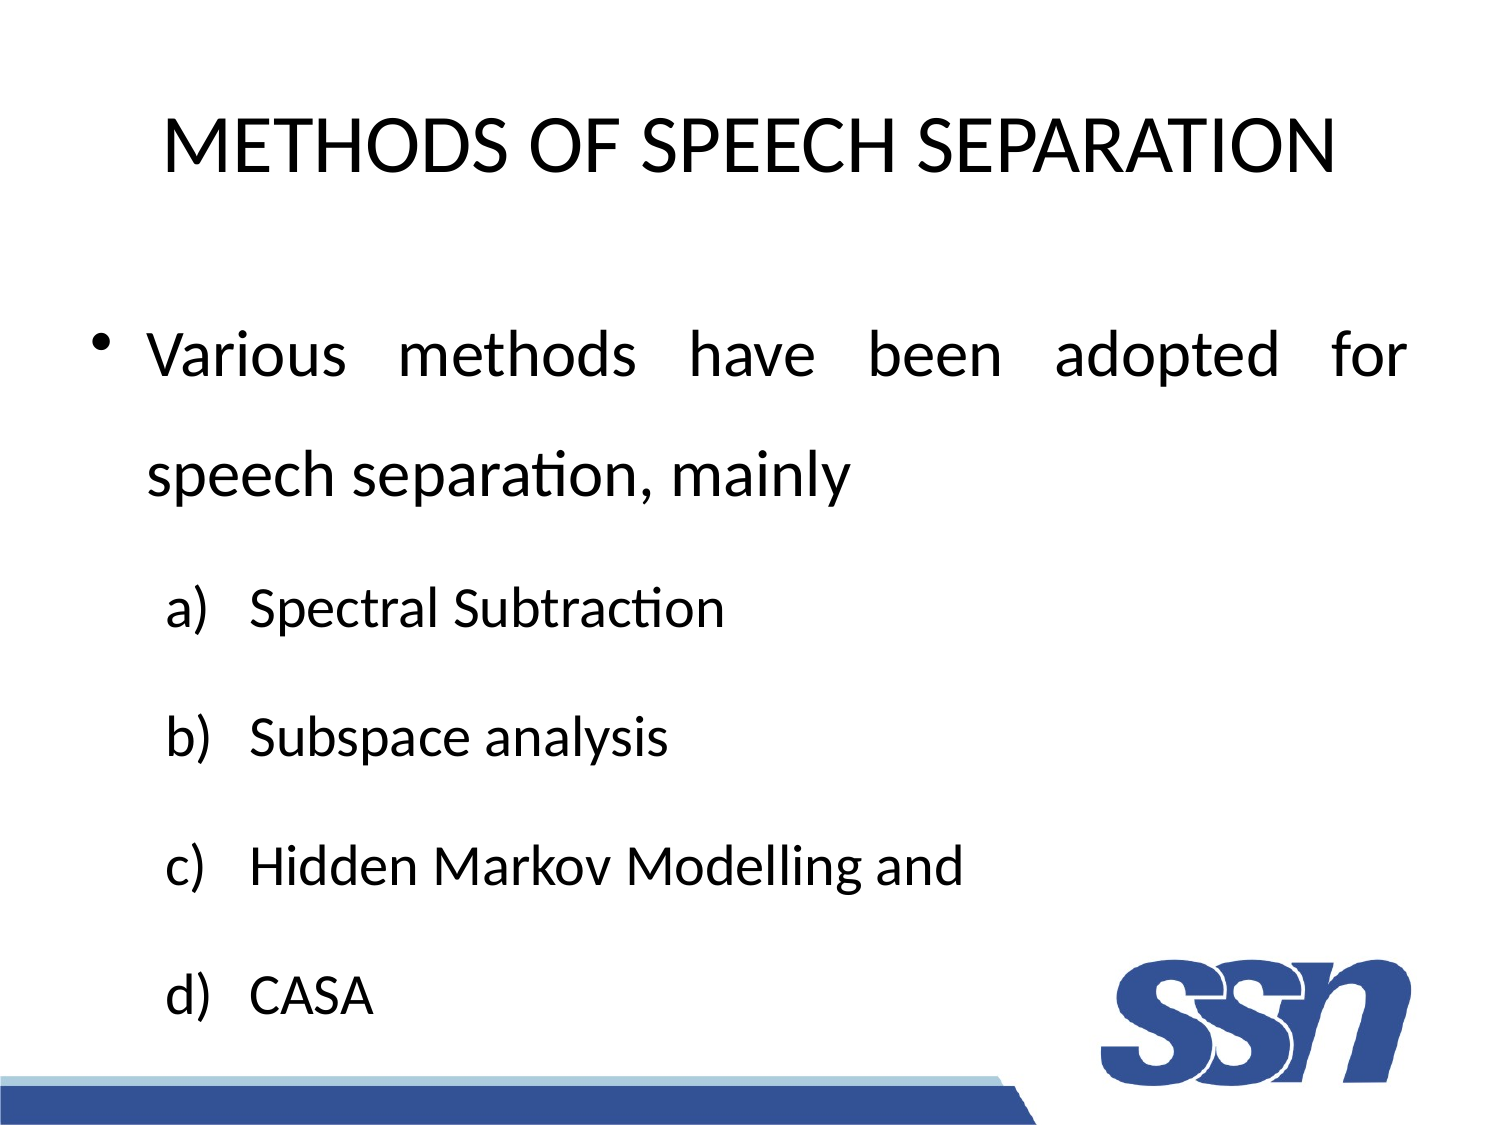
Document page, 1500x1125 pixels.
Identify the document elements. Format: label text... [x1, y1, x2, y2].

list Various methods have been adopted for speech separation, mainly Spectral Subtraction Subspace analysis Hidden Markov Modelling and CASA [75, 262, 1425, 1005]
picture [173, 1005, 187, 1010]
title METHODS OF SPEECH SEPARATION [75, 45, 1425, 233]
picture [0, 916, 1475, 1125]
